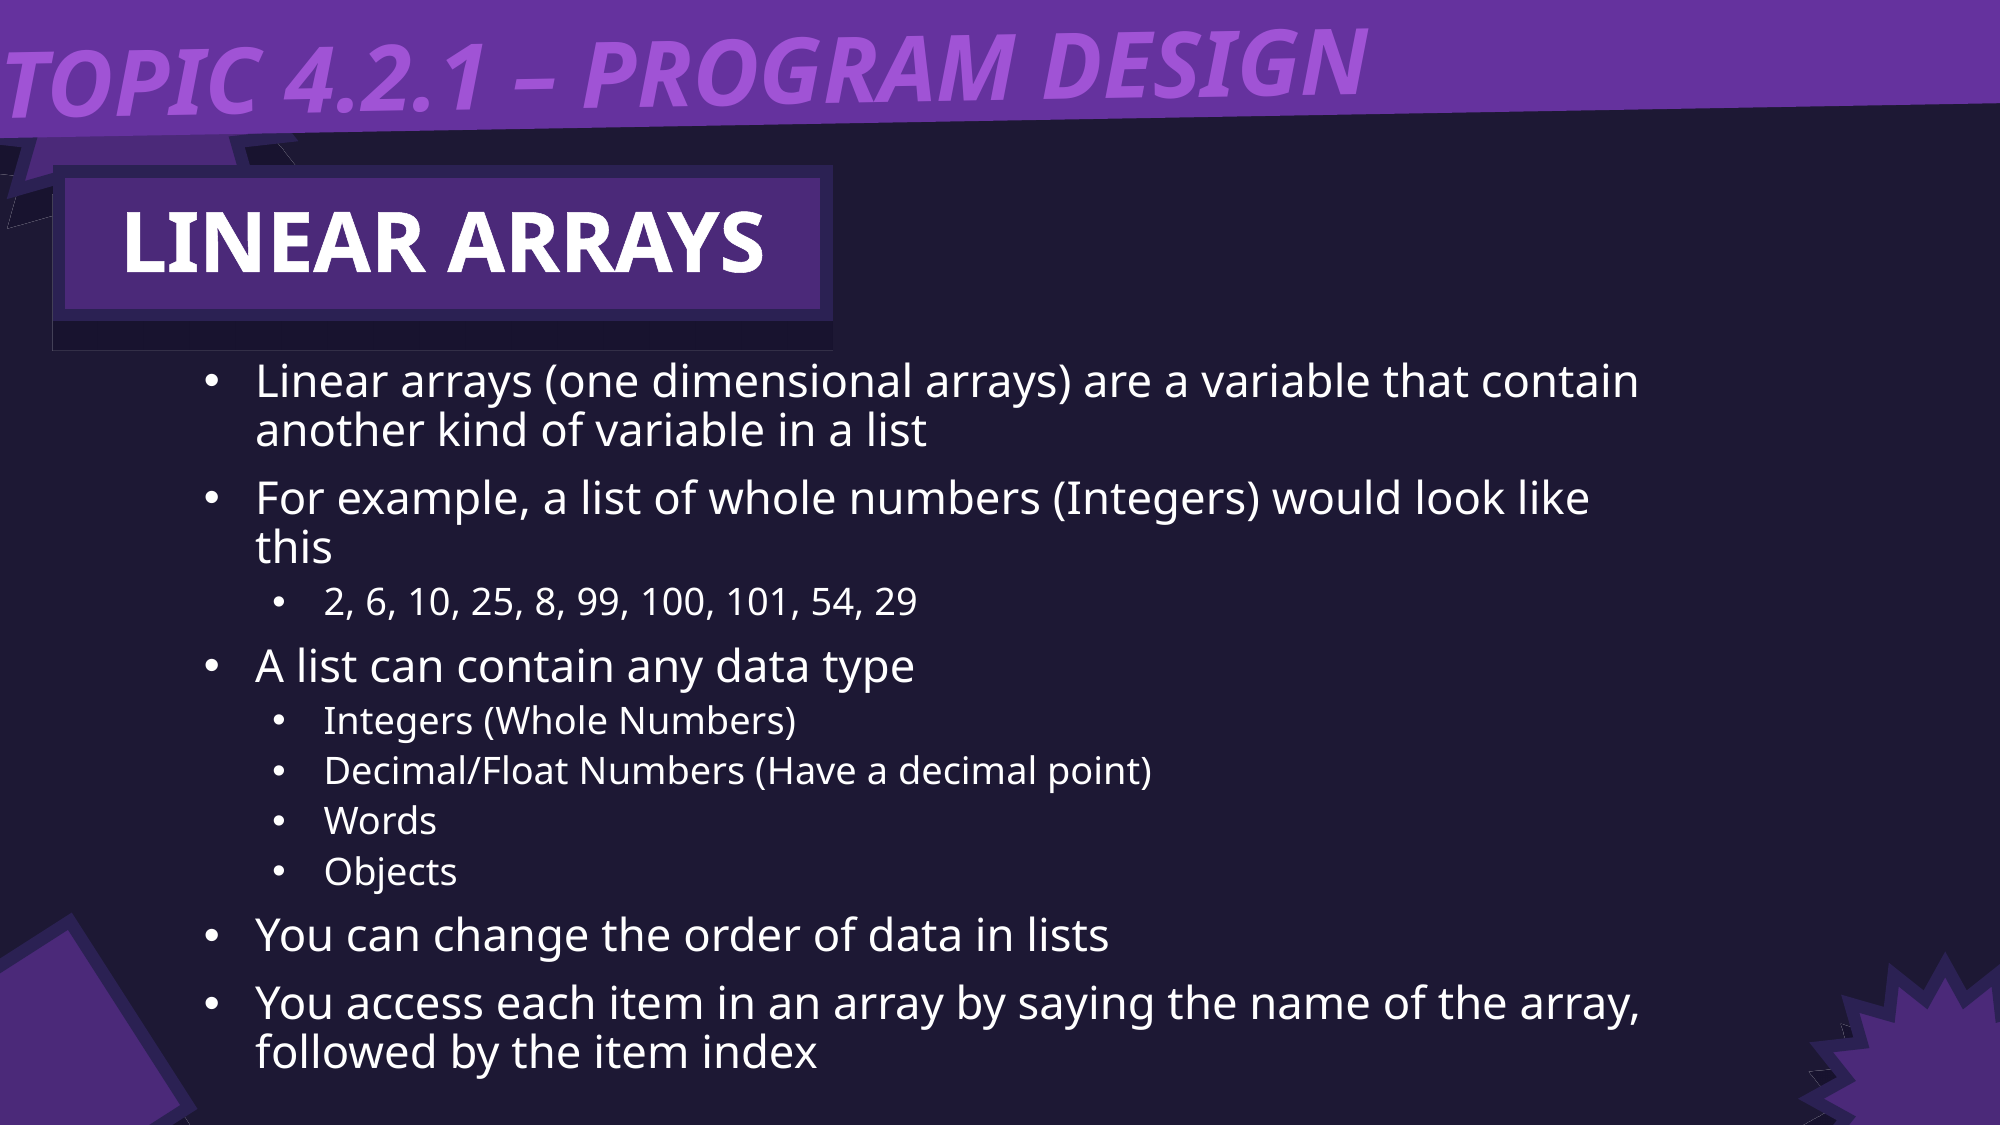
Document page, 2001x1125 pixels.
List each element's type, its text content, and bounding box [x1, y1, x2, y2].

text_box [1807, 961, 2000, 1125]
text_box [0, 134, 290, 193]
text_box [0, 0, 2000, 126]
text_box [0, 919, 192, 1125]
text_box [58, 170, 828, 316]
subtitle Linear arrays (one dimensional arrays) are a variable that contain another kind of variable in a list For example, a list of whole numbers (Integers) would look like this 2, 6, 10, 25, 8, 99, 100, 101, 54, 29 A list can contain any data type Integers (Whole Numbers) Decimal/Float Numbers (Have a decimal point) Words Objects You can change the order of data in lists You access each item in an array by saying the name of the array, followed by the item index [189, 350, 1689, 1089]
